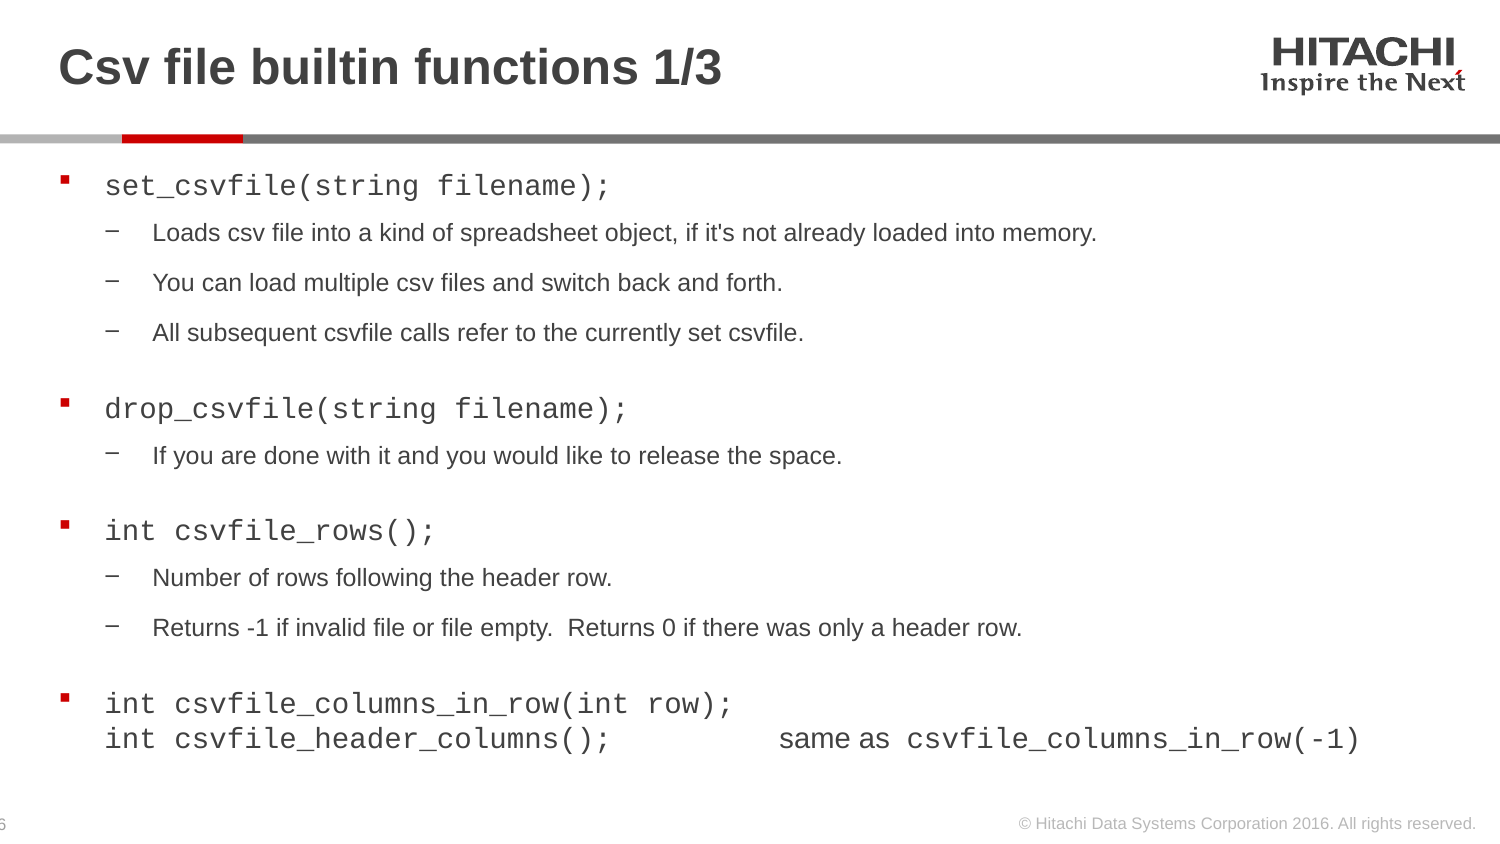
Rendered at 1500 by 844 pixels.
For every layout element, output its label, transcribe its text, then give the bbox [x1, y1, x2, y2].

title Csv file builtin functions 1/3 [43, 8, 1200, 129]
list set_csvfile(string filename); Loads csv file into a kind of spreadsheet object, if it's not already loaded into memory. You can load multiple csv files and switch back and forth. All subsequent csvfile calls refer to the currently set csvfile. drop_csvfile(string filename); If you are done with it and you would like to release the space. int csvfile_rows(); Number of rows following the header row. Returns -1 if invalid file or file empty. Returns 0 if there was only a header row. int csvfile_columns_in_row(int row); int csvfile_header_columns(); same as csvfile_columns_in_row(-1) [43, 158, 1452, 775]
